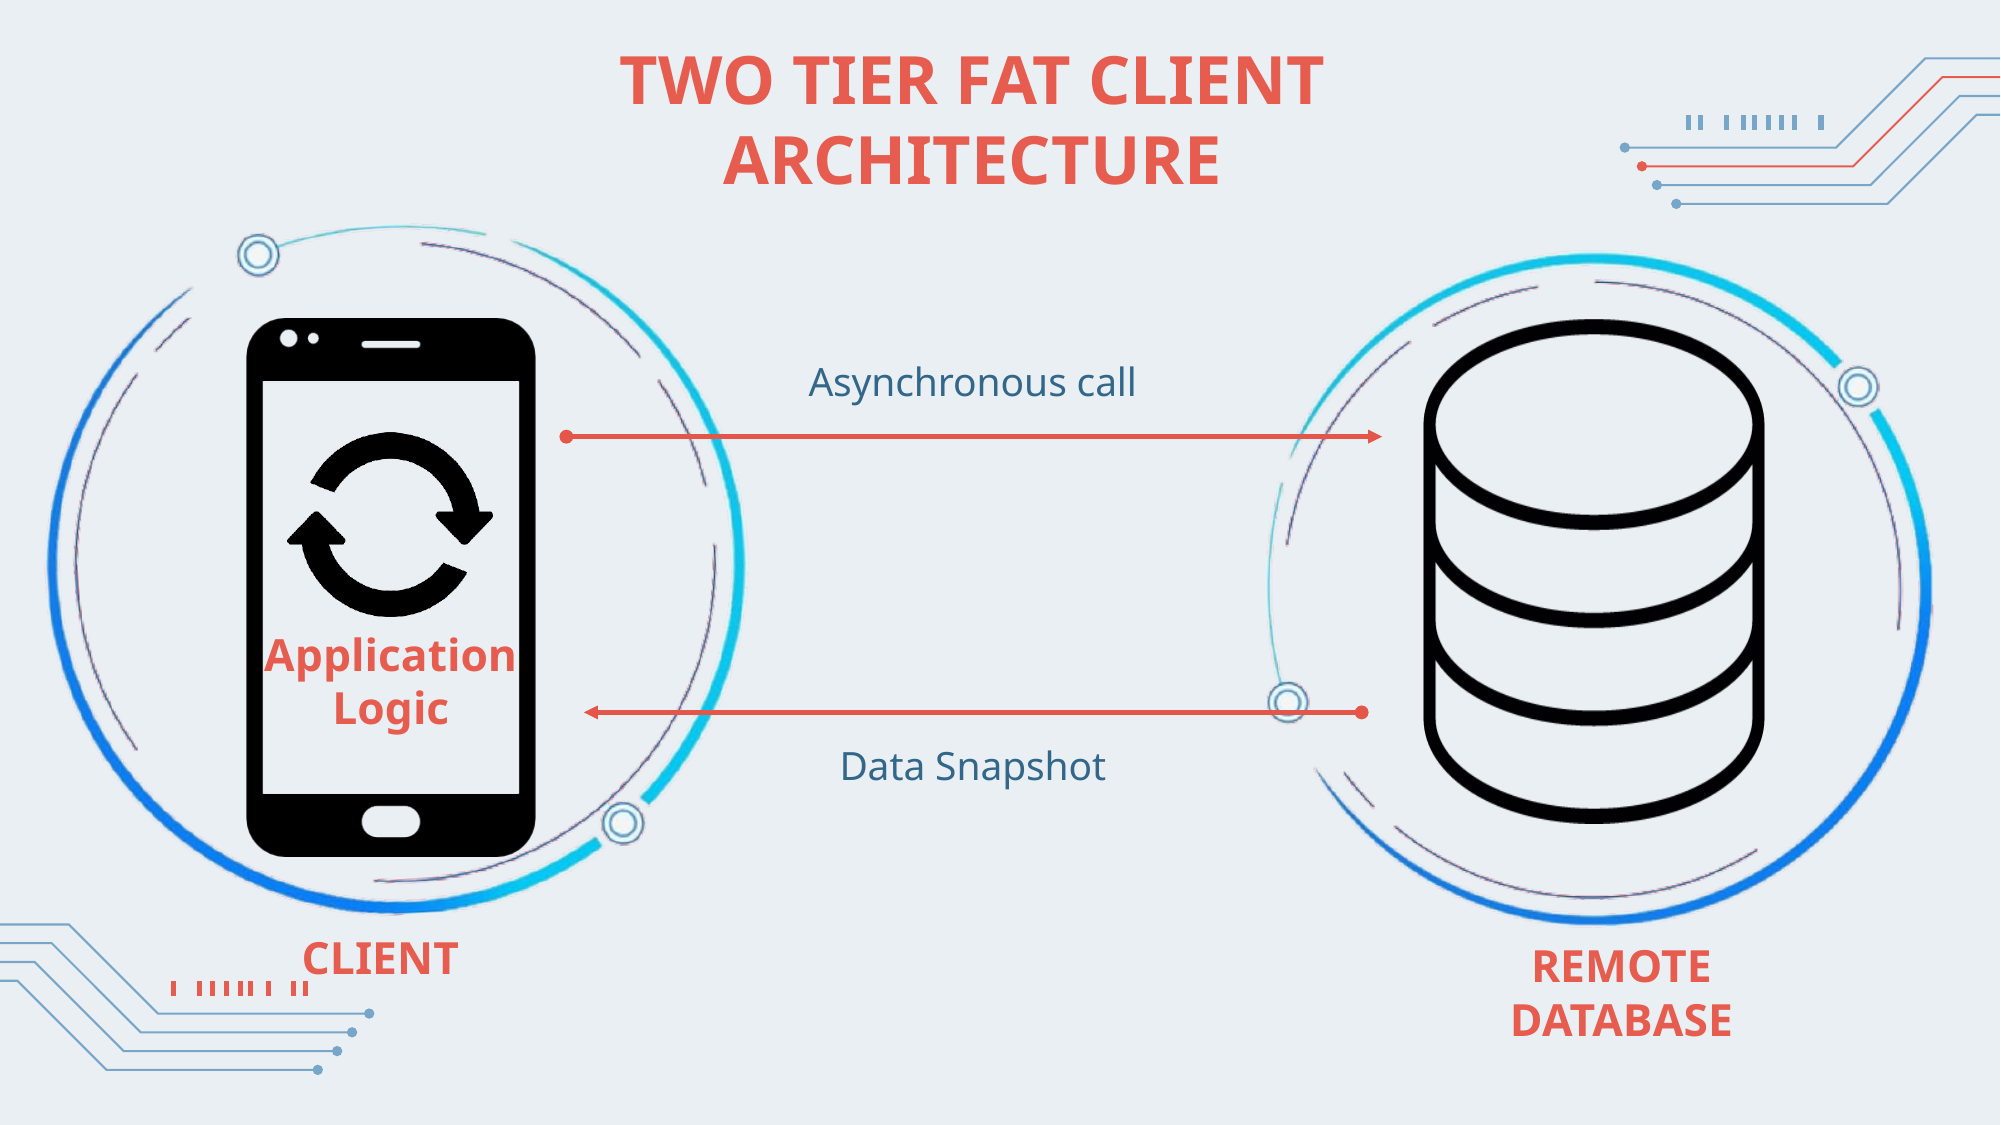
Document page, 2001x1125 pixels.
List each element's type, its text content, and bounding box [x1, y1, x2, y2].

text_box CLIENT [232, 937, 529, 992]
picture [1248, 242, 1939, 933]
picture [17, 200, 775, 951]
text_box REMOTE DATABASE [1422, 941, 1821, 1053]
text_box Data Snapshot [823, 734, 1123, 796]
text_box Asynchronous call [765, 350, 1180, 413]
text_box TWO TIER FAT CLIENT ARCHITECTURE [501, 30, 1445, 206]
